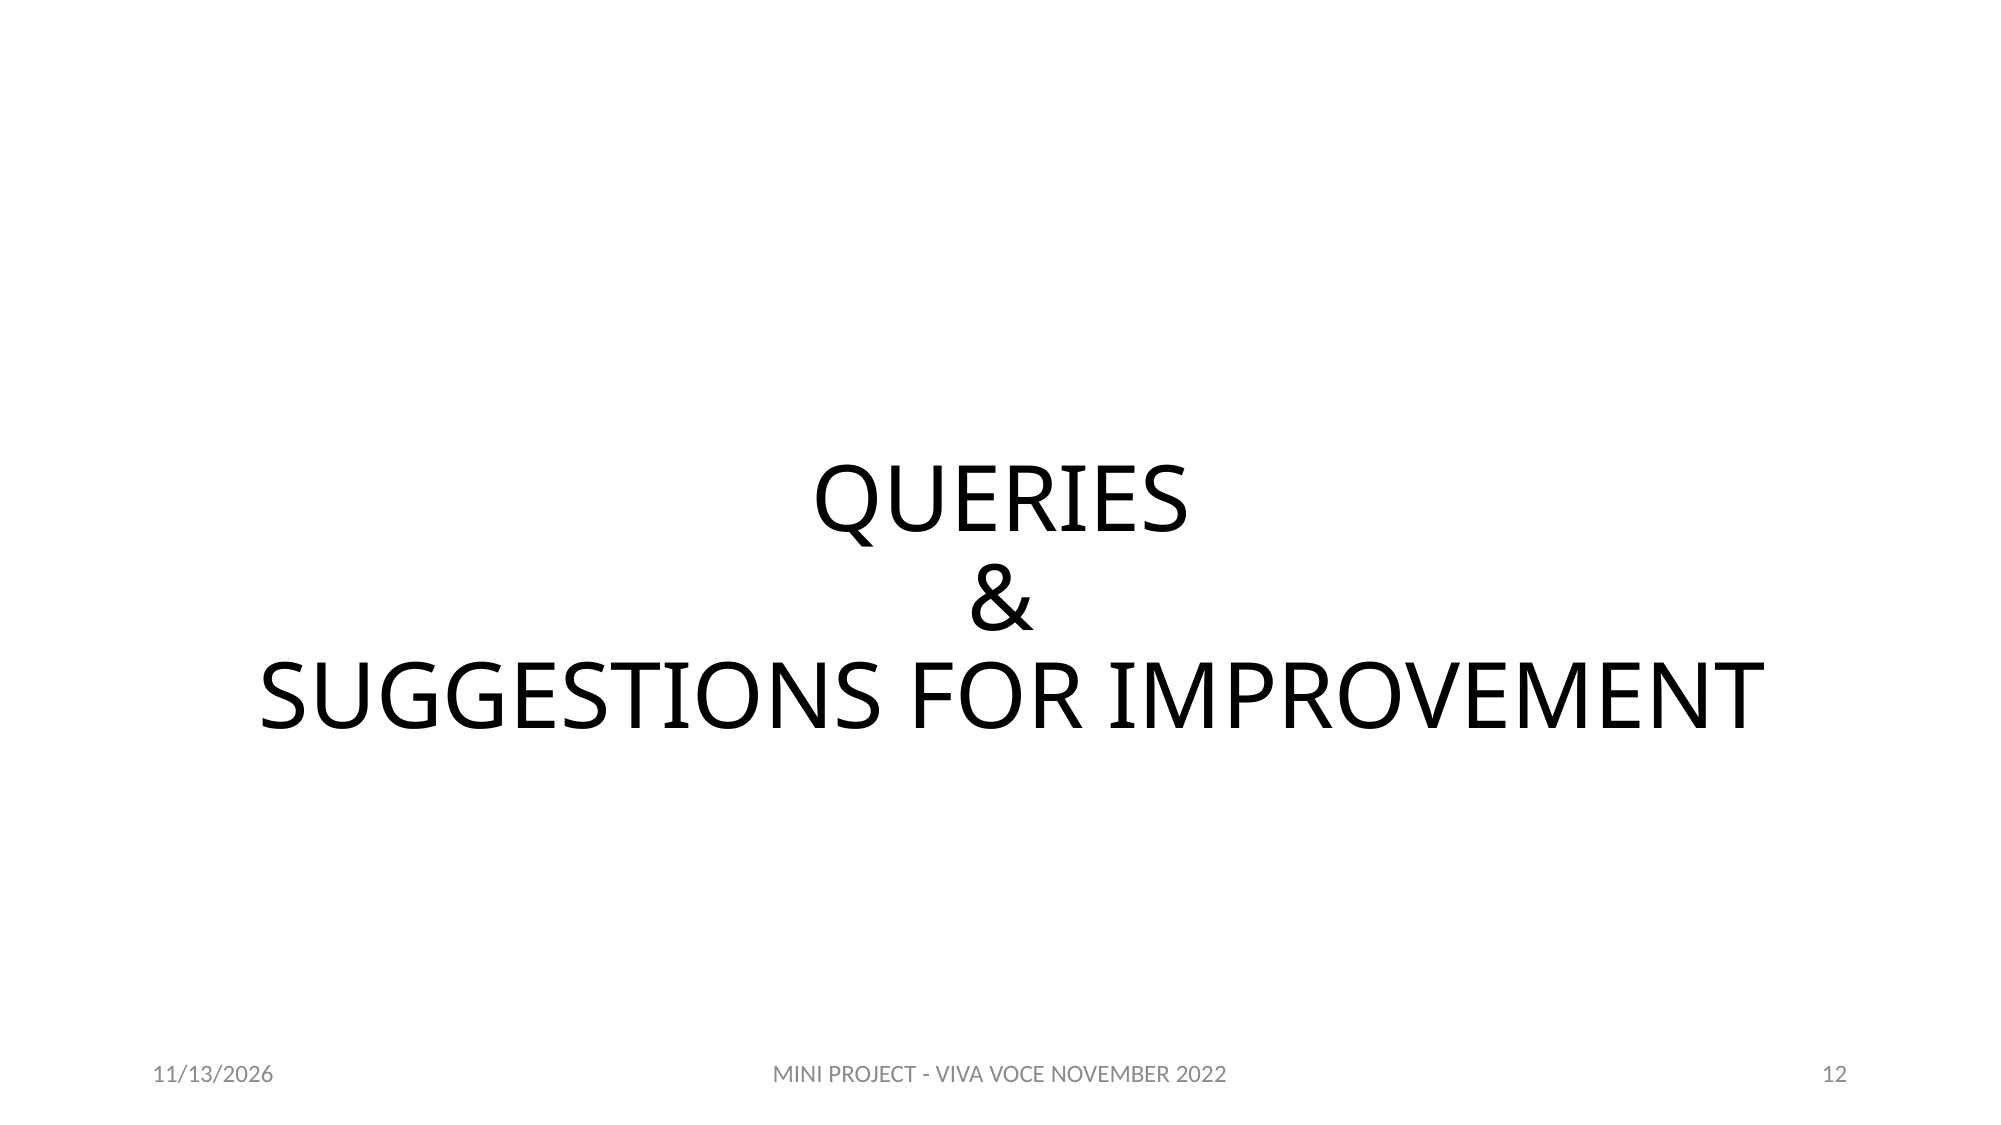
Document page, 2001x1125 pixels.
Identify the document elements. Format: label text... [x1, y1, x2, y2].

slide_number 12 [1412, 1042, 1863, 1103]
title QUERIES & SUGGESTIONS FOR IMPROVEMENT [150, 426, 1876, 775]
footer MINI PROJECT - VIVA VOCE NOVEMBER 2022 [662, 1042, 1338, 1103]
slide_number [137, 1042, 588, 1103]
